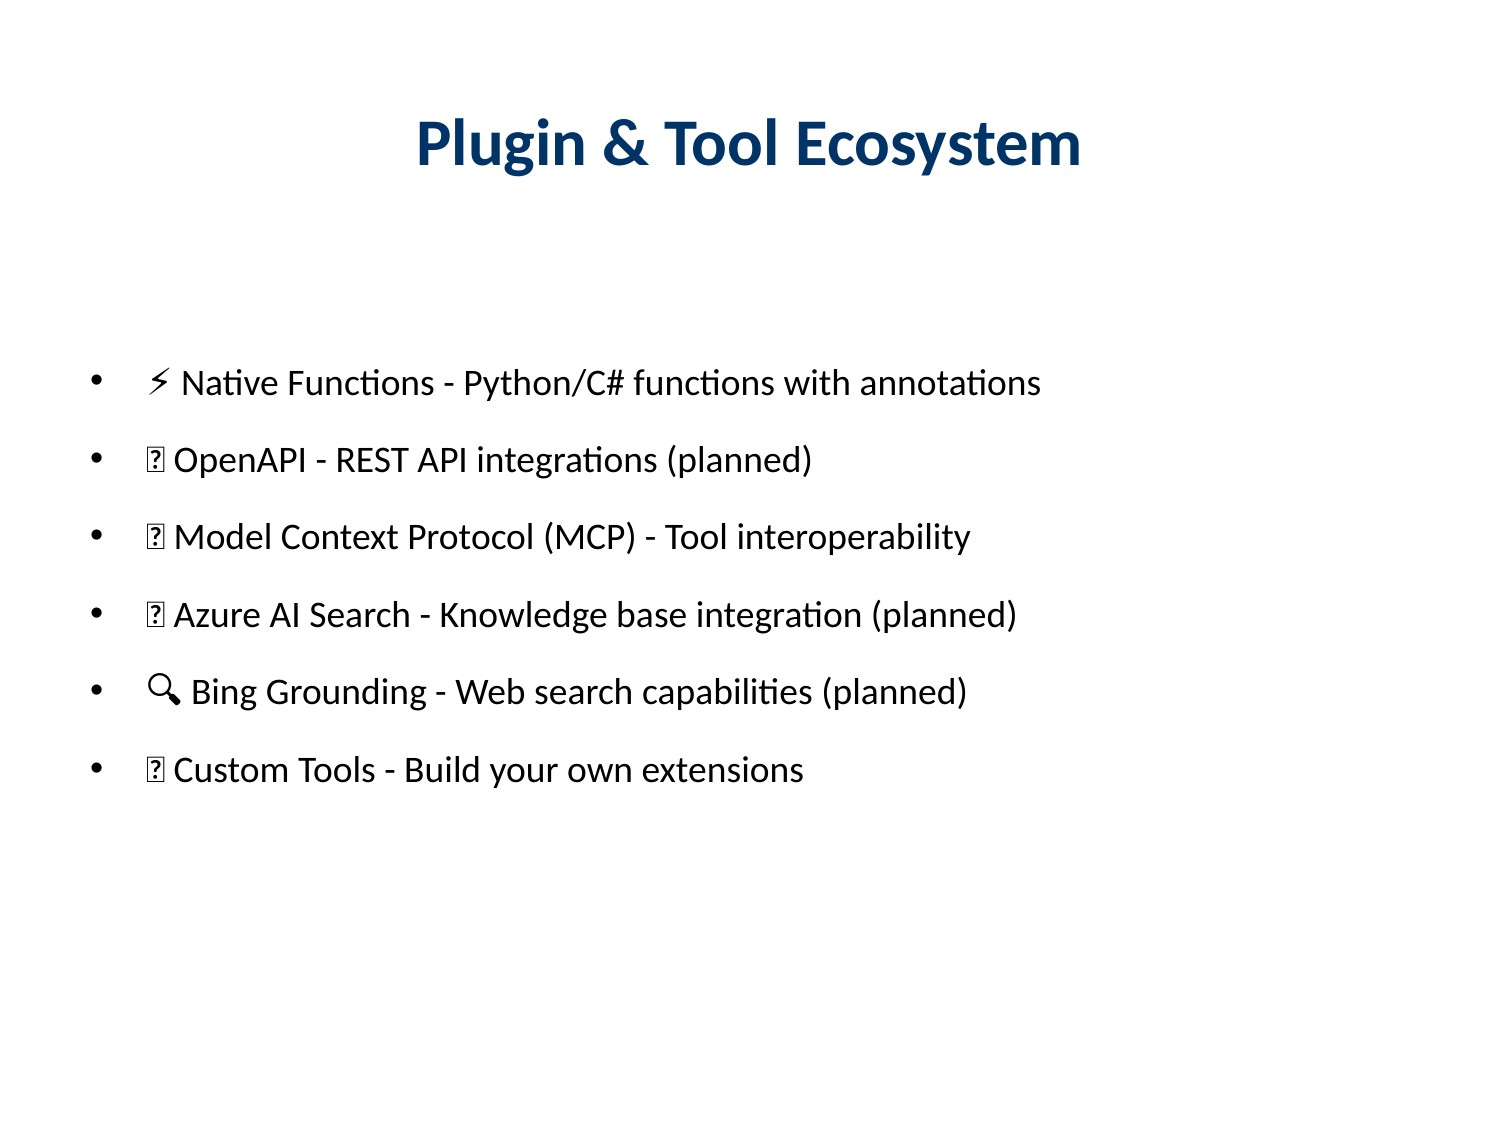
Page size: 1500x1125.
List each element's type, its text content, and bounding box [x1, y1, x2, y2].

title Plugin & Tool Ecosystem [75, 45, 1425, 233]
list ⚡ Native Functions - Python/C# functions with annotations 🌐 OpenAPI - REST API integrations (planned) 🔌 Model Context Protocol (MCP) - Tool interoperability 🎯 Azure AI Search - Knowledge base integration (planned) 🔍 Bing Grounding - Web search capabilities (planned) 🔧 Custom Tools - Build your own extensions [75, 262, 1425, 1005]
